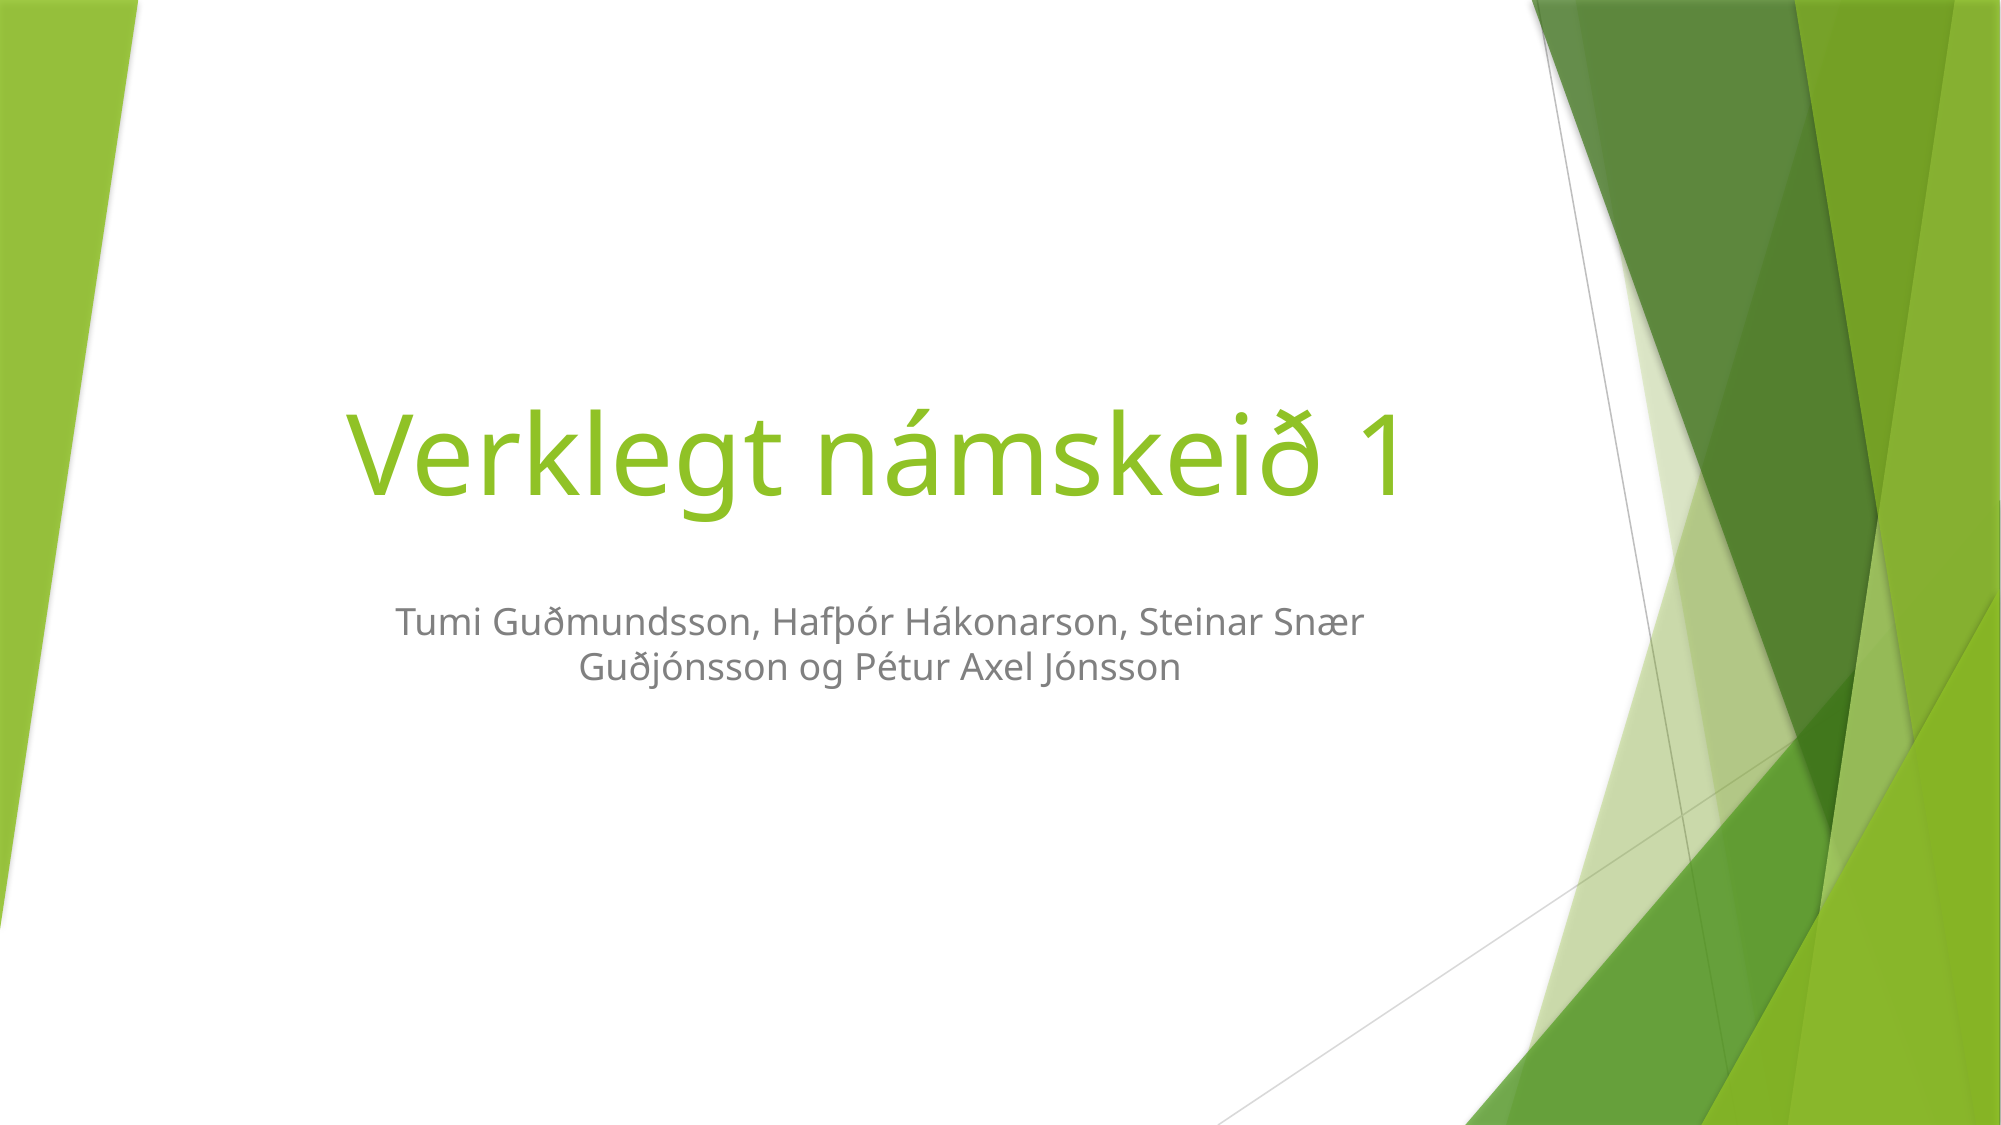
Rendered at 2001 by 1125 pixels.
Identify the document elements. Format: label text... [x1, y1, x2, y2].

subtitle Tumi Guðmundsson, Hafþór Hákonarson, Steinar Snær Guðjónsson og Pétur Axel Jónsson [326, 590, 1434, 756]
title Verklegt námskeið 1 [159, 254, 1434, 525]
